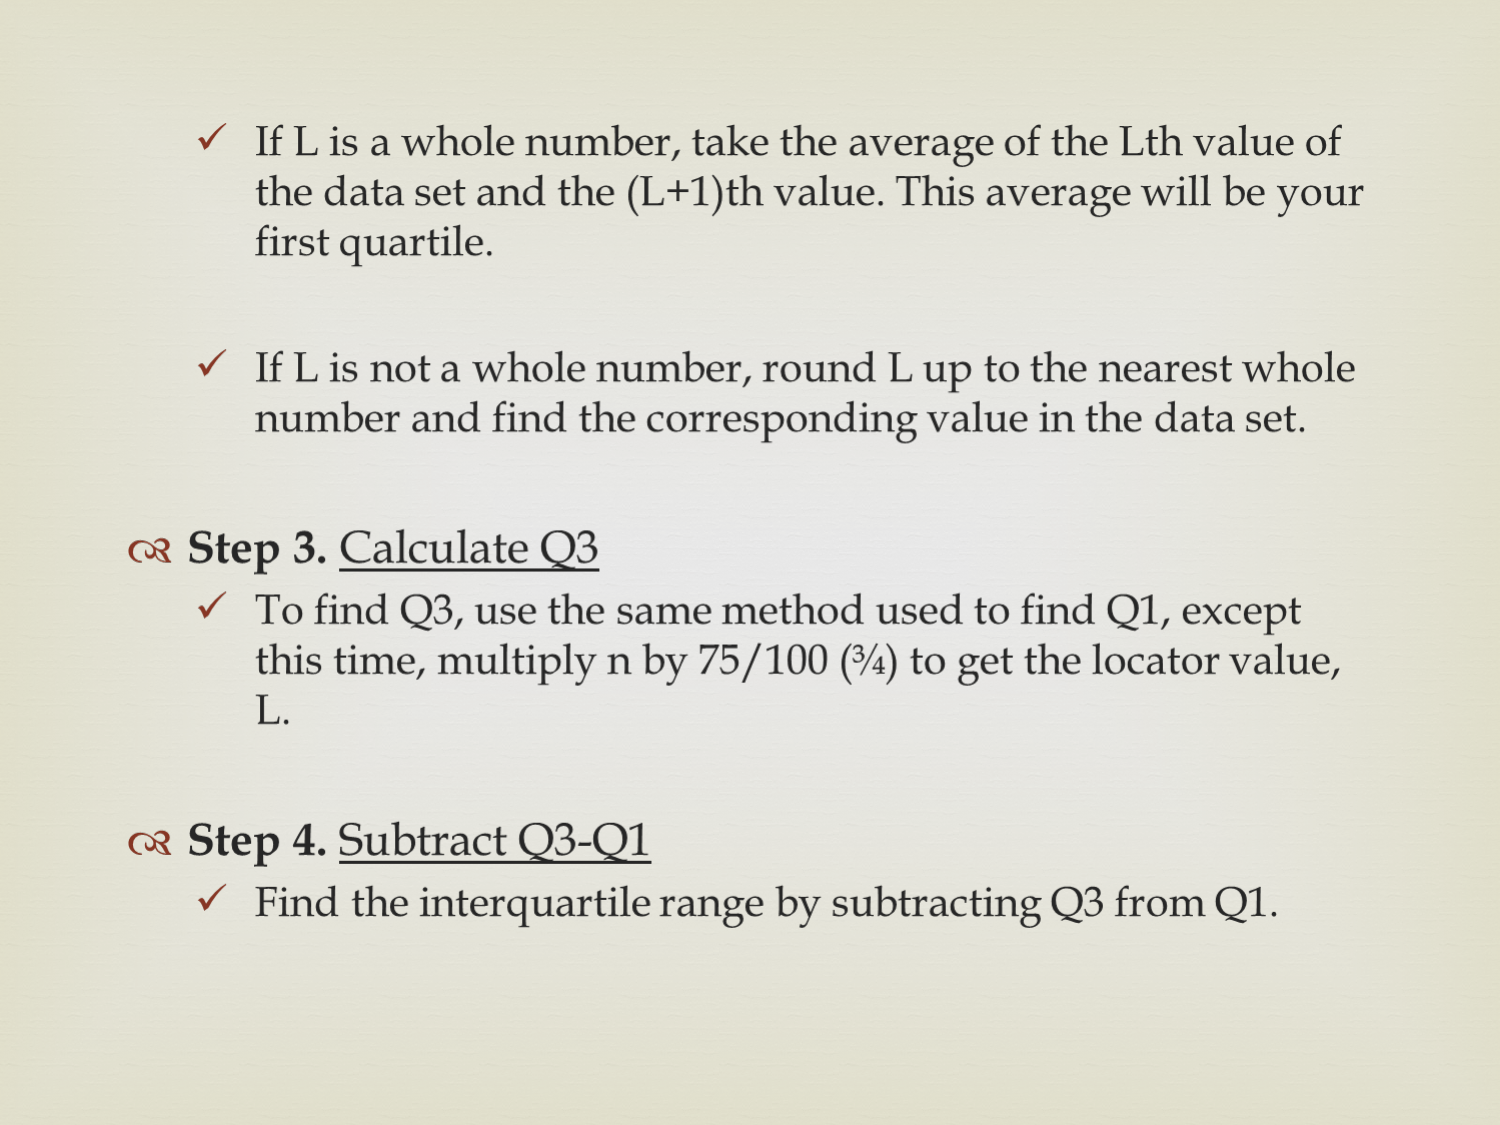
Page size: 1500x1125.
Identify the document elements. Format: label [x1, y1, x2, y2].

picture [100, 104, 1399, 1022]
